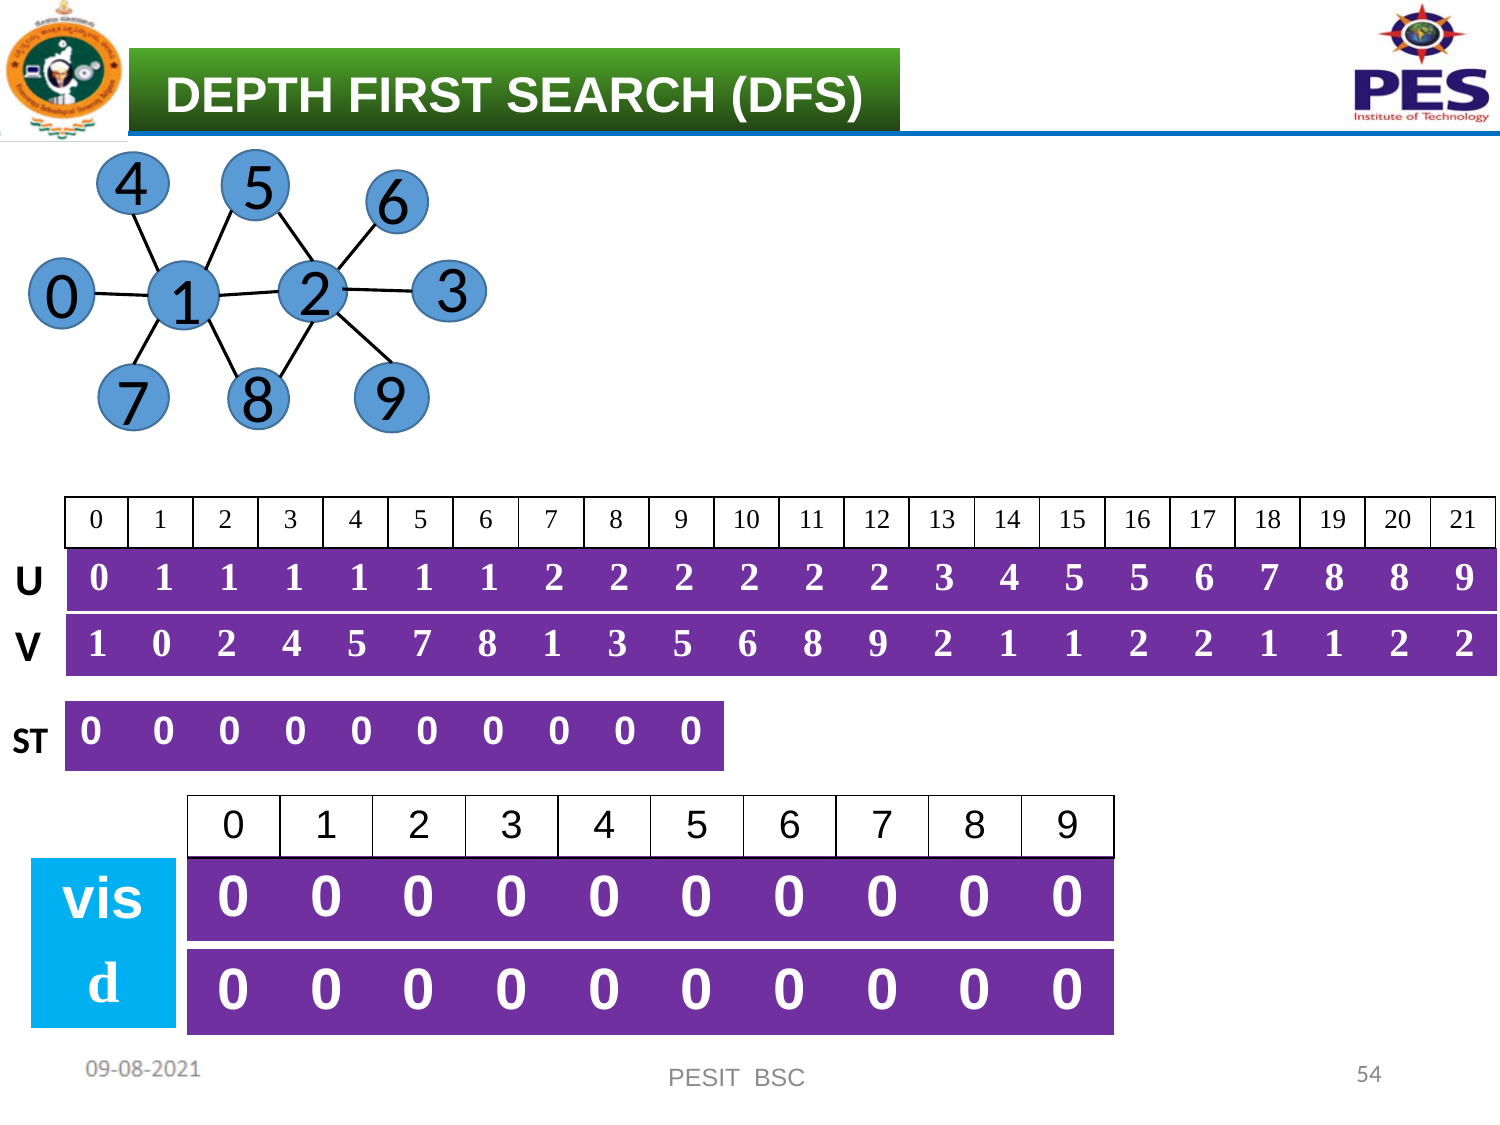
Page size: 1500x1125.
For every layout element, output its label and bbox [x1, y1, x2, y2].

table_header [188, 796, 279, 857]
table_header [454, 498, 518, 547]
table_header [324, 498, 387, 547]
table_header [780, 498, 843, 547]
table_header [373, 796, 465, 857]
table_header [1236, 498, 1299, 547]
table_header [187, 949, 1114, 1035]
table_header [744, 796, 835, 857]
table_header [1431, 498, 1495, 547]
table_header [259, 498, 322, 547]
table_header [1106, 498, 1169, 547]
table_header [31, 858, 176, 943]
table_header [1301, 498, 1364, 547]
table_header [187, 859, 1114, 941]
table_header [650, 498, 713, 547]
table_header [1171, 498, 1234, 547]
table_header [1366, 498, 1430, 547]
table_header [66, 498, 127, 547]
table_header [975, 498, 1039, 547]
table_header [69, 701, 724, 771]
table_header [929, 796, 1021, 857]
table_header [389, 498, 452, 547]
text_box [0, 536, 66, 686]
text_box [29, 48, 1500, 446]
table_header [129, 498, 192, 547]
table_header [651, 796, 743, 857]
table_header [837, 796, 928, 857]
table_header [194, 498, 257, 547]
table_header [910, 498, 974, 547]
picture [0, 0, 128, 144]
table_header [1022, 796, 1113, 857]
table_header [1040, 498, 1104, 547]
table_header [845, 498, 908, 547]
table_header [281, 796, 372, 857]
picture [1343, 0, 1500, 126]
picture [70, 1037, 521, 1099]
table_cell [31, 943, 176, 1028]
slide_number [1059, 1042, 1397, 1103]
table_header [67, 548, 1497, 611]
table_header [585, 498, 648, 547]
text_box [399, 1046, 1075, 1106]
table_header [519, 498, 583, 547]
table_header [66, 614, 1497, 676]
text_box [0, 701, 69, 777]
table_header [715, 498, 778, 547]
table_header [466, 796, 557, 857]
table_header [559, 796, 650, 857]
